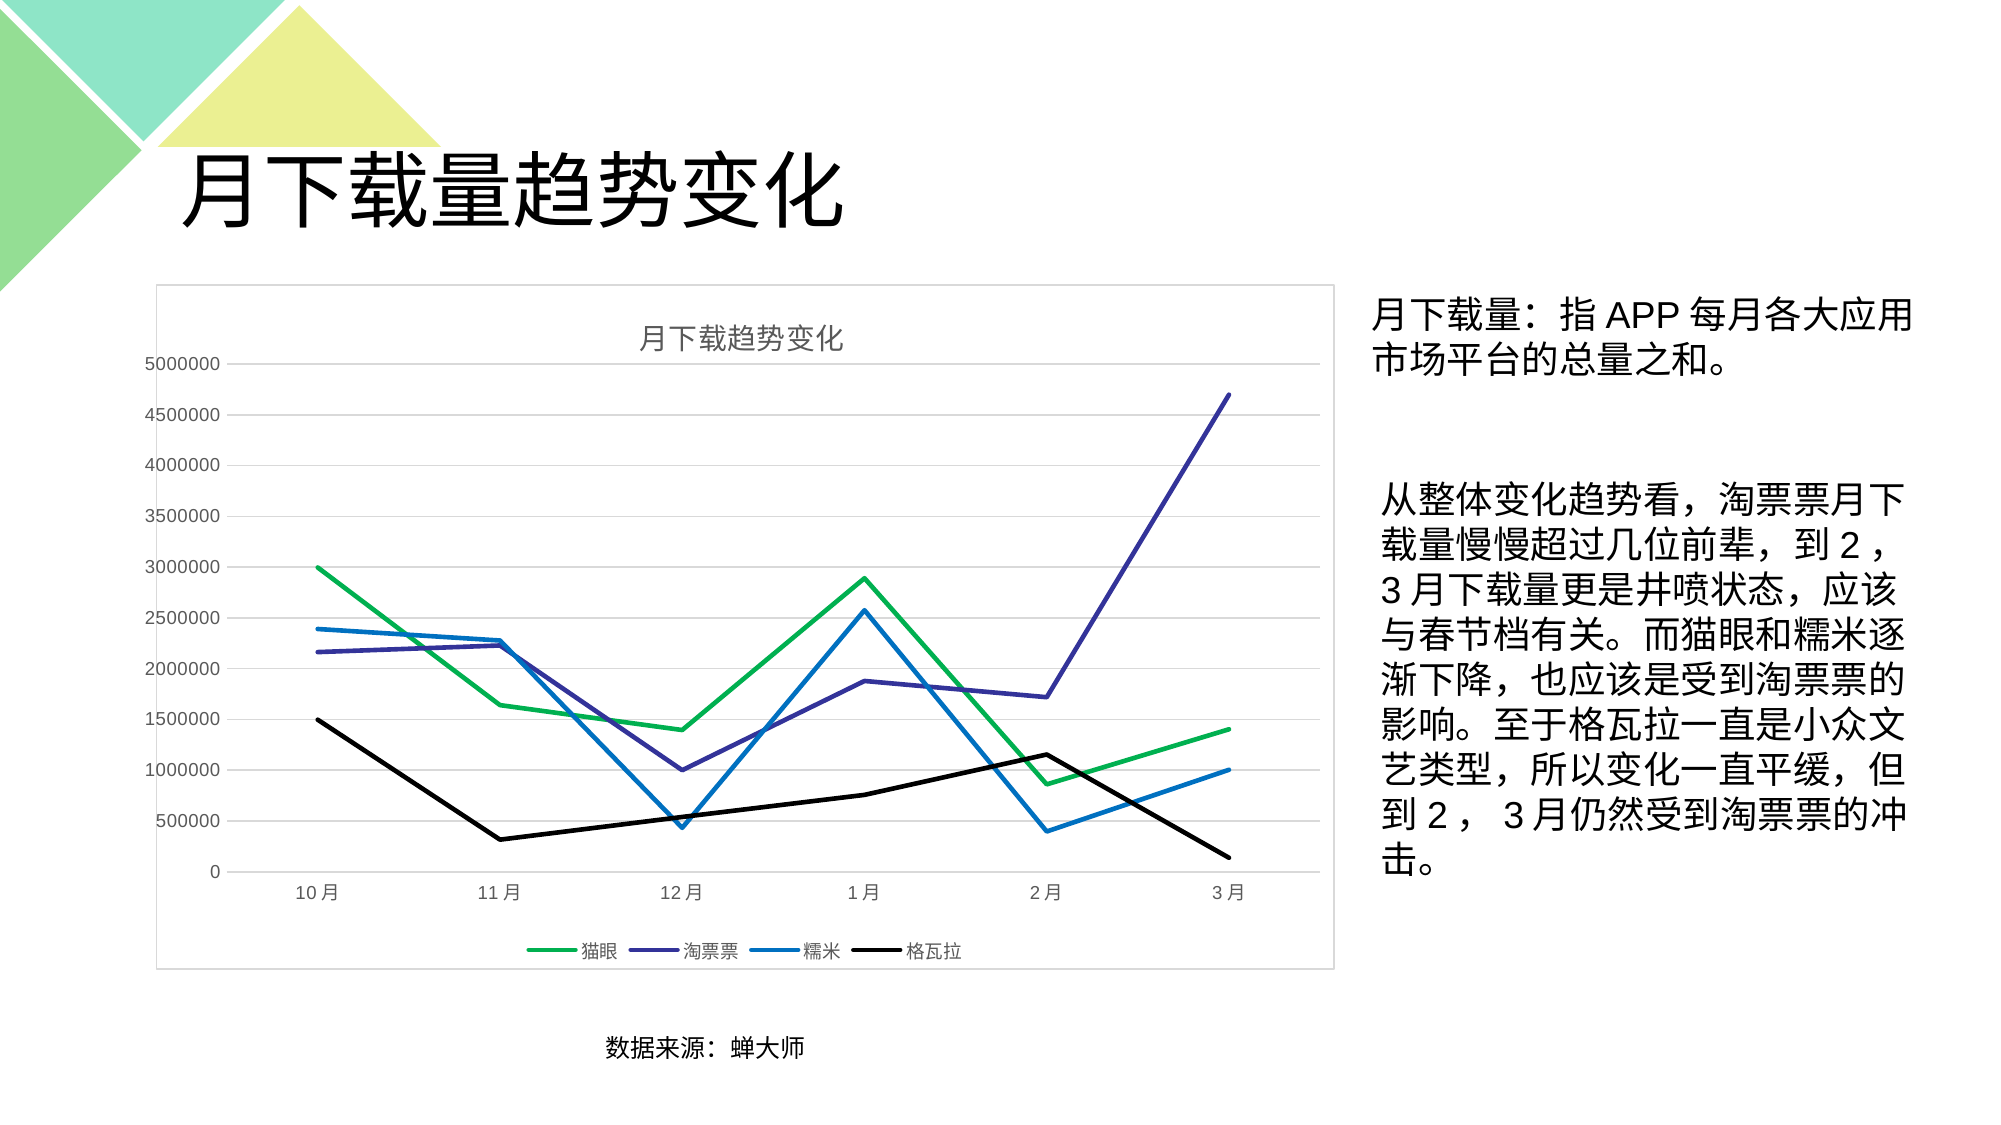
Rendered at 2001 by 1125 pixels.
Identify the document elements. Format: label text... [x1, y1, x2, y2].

text_box 从整体变化趋势看，淘票票月下载量慢慢超过几位前辈，到2，3月下载量更是井喷状态，应该与春节档有关。而猫眼和糯米逐渐下降，也应该是受到淘票票的影响。至于格瓦拉一直是小众文艺类型，所以变化一直平缓，但到2，3月仍然受到淘票票的冲击。 [1365, 469, 1939, 889]
chart [144, 284, 1335, 970]
text_box 数据来源：蝉大师 [591, 1025, 889, 1070]
title 月下载量趋势变化 [165, 128, 1803, 247]
text_box 月下载量：指APP每月各大应用市场平台的总量之和。 [1356, 284, 1947, 434]
